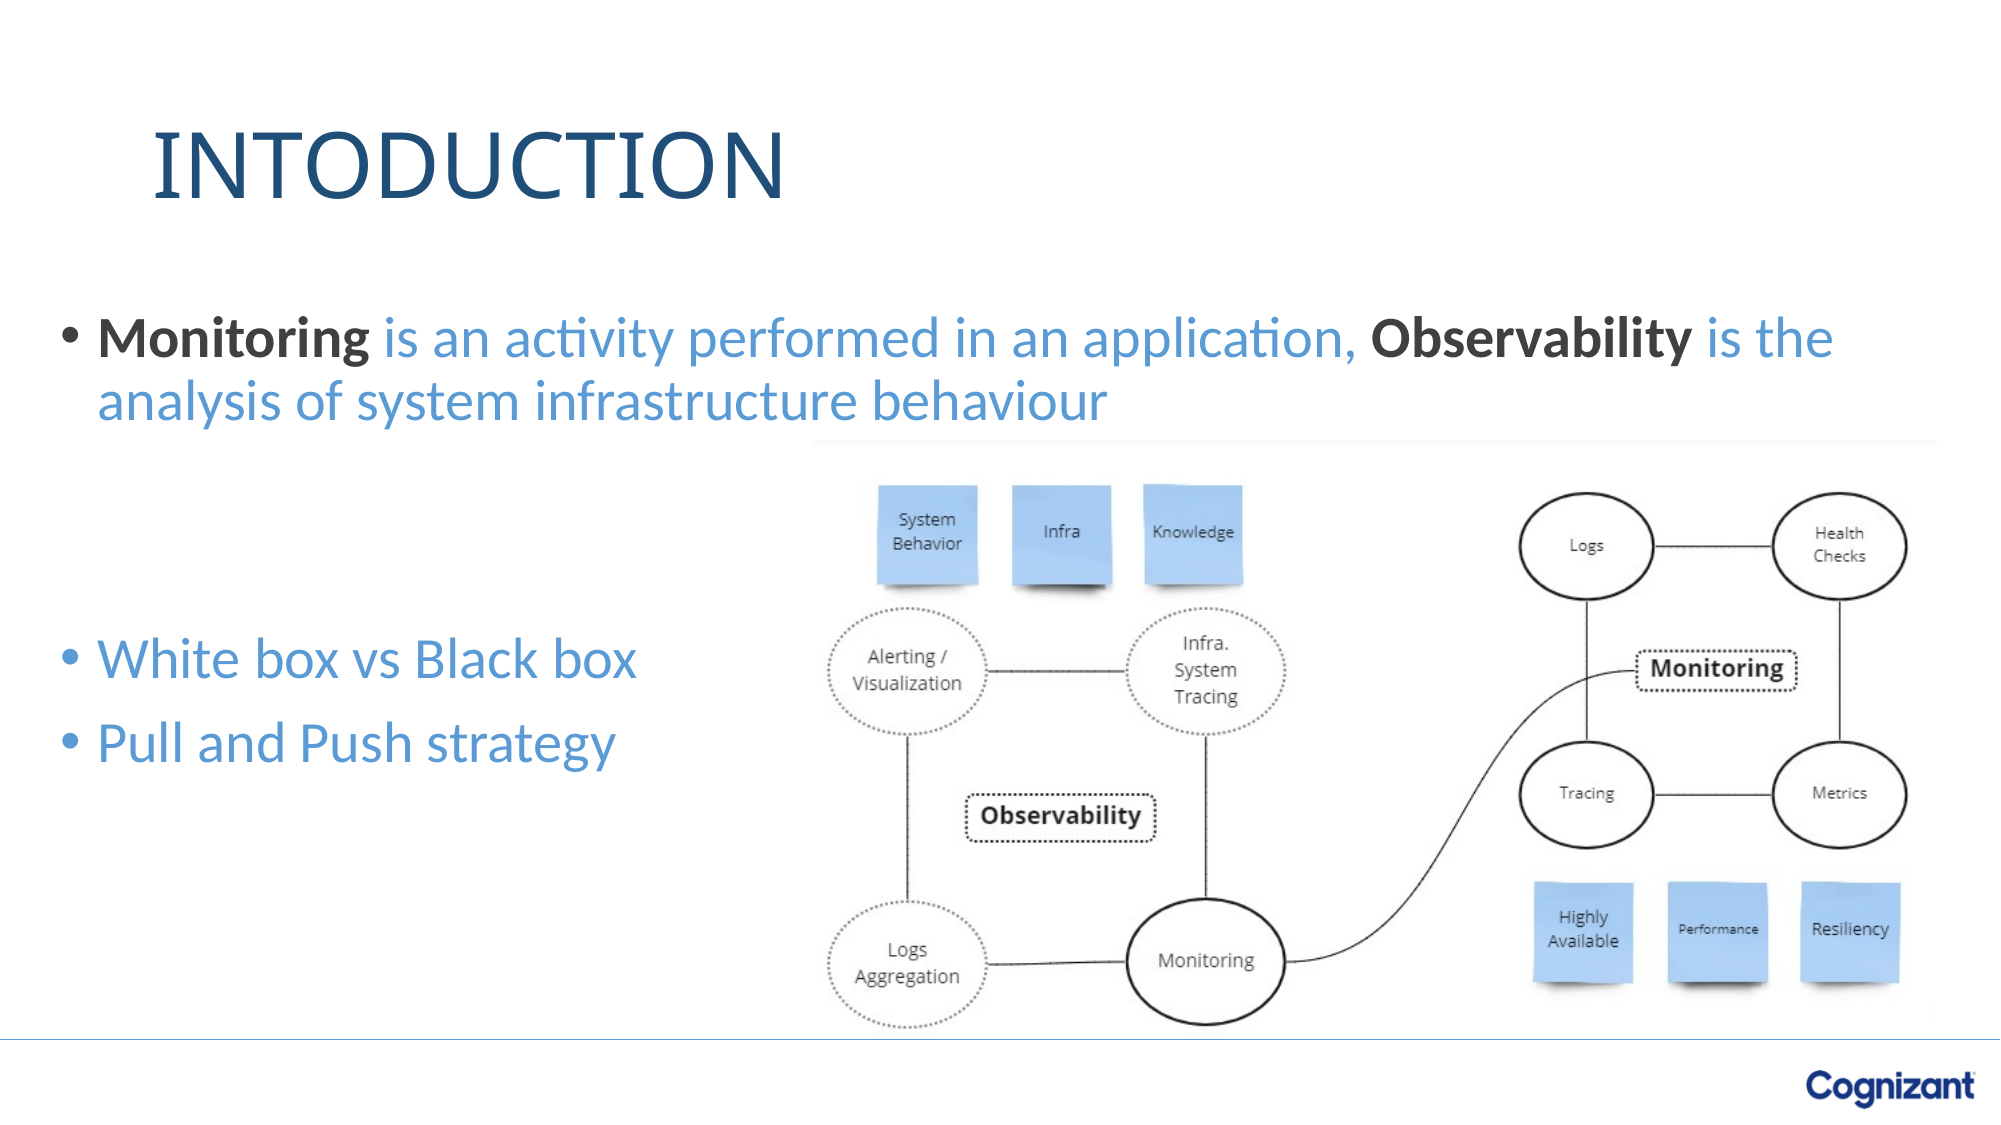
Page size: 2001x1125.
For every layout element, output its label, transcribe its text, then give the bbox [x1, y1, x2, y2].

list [813, 1040, 1937, 1045]
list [813, 440, 1937, 1039]
text_box White box vs Black box Pull and Push strategy [45, 621, 813, 837]
picture [1806, 1070, 1976, 1109]
title INTODUCTION [137, 59, 1863, 278]
list Monitoring is an activity performed in an application, Observability is the analysis of system infrastructure behaviour [45, 299, 1937, 480]
